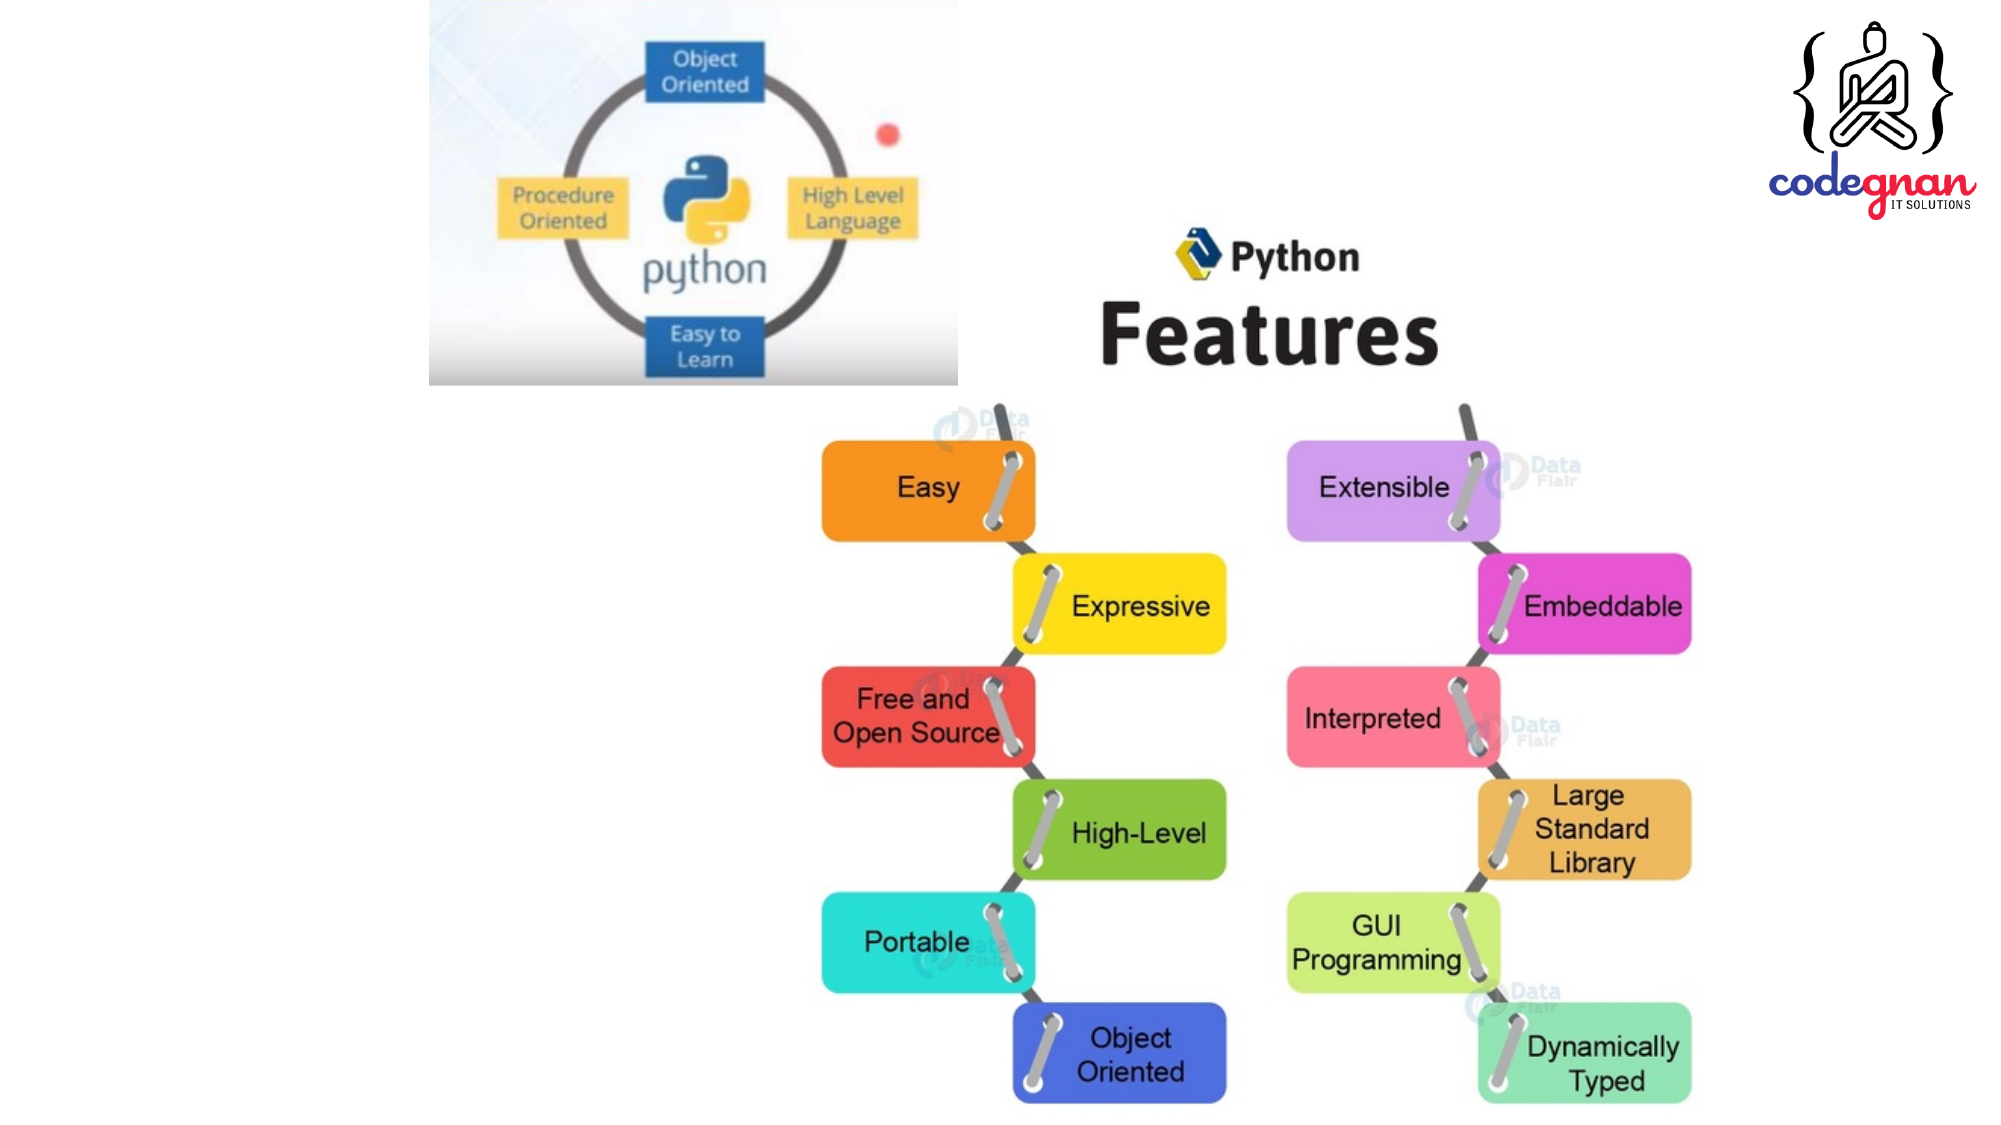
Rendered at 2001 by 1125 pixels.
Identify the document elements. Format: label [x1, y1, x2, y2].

picture [1749, 0, 2000, 250]
list [791, 205, 1718, 1119]
picture [429, 0, 958, 411]
